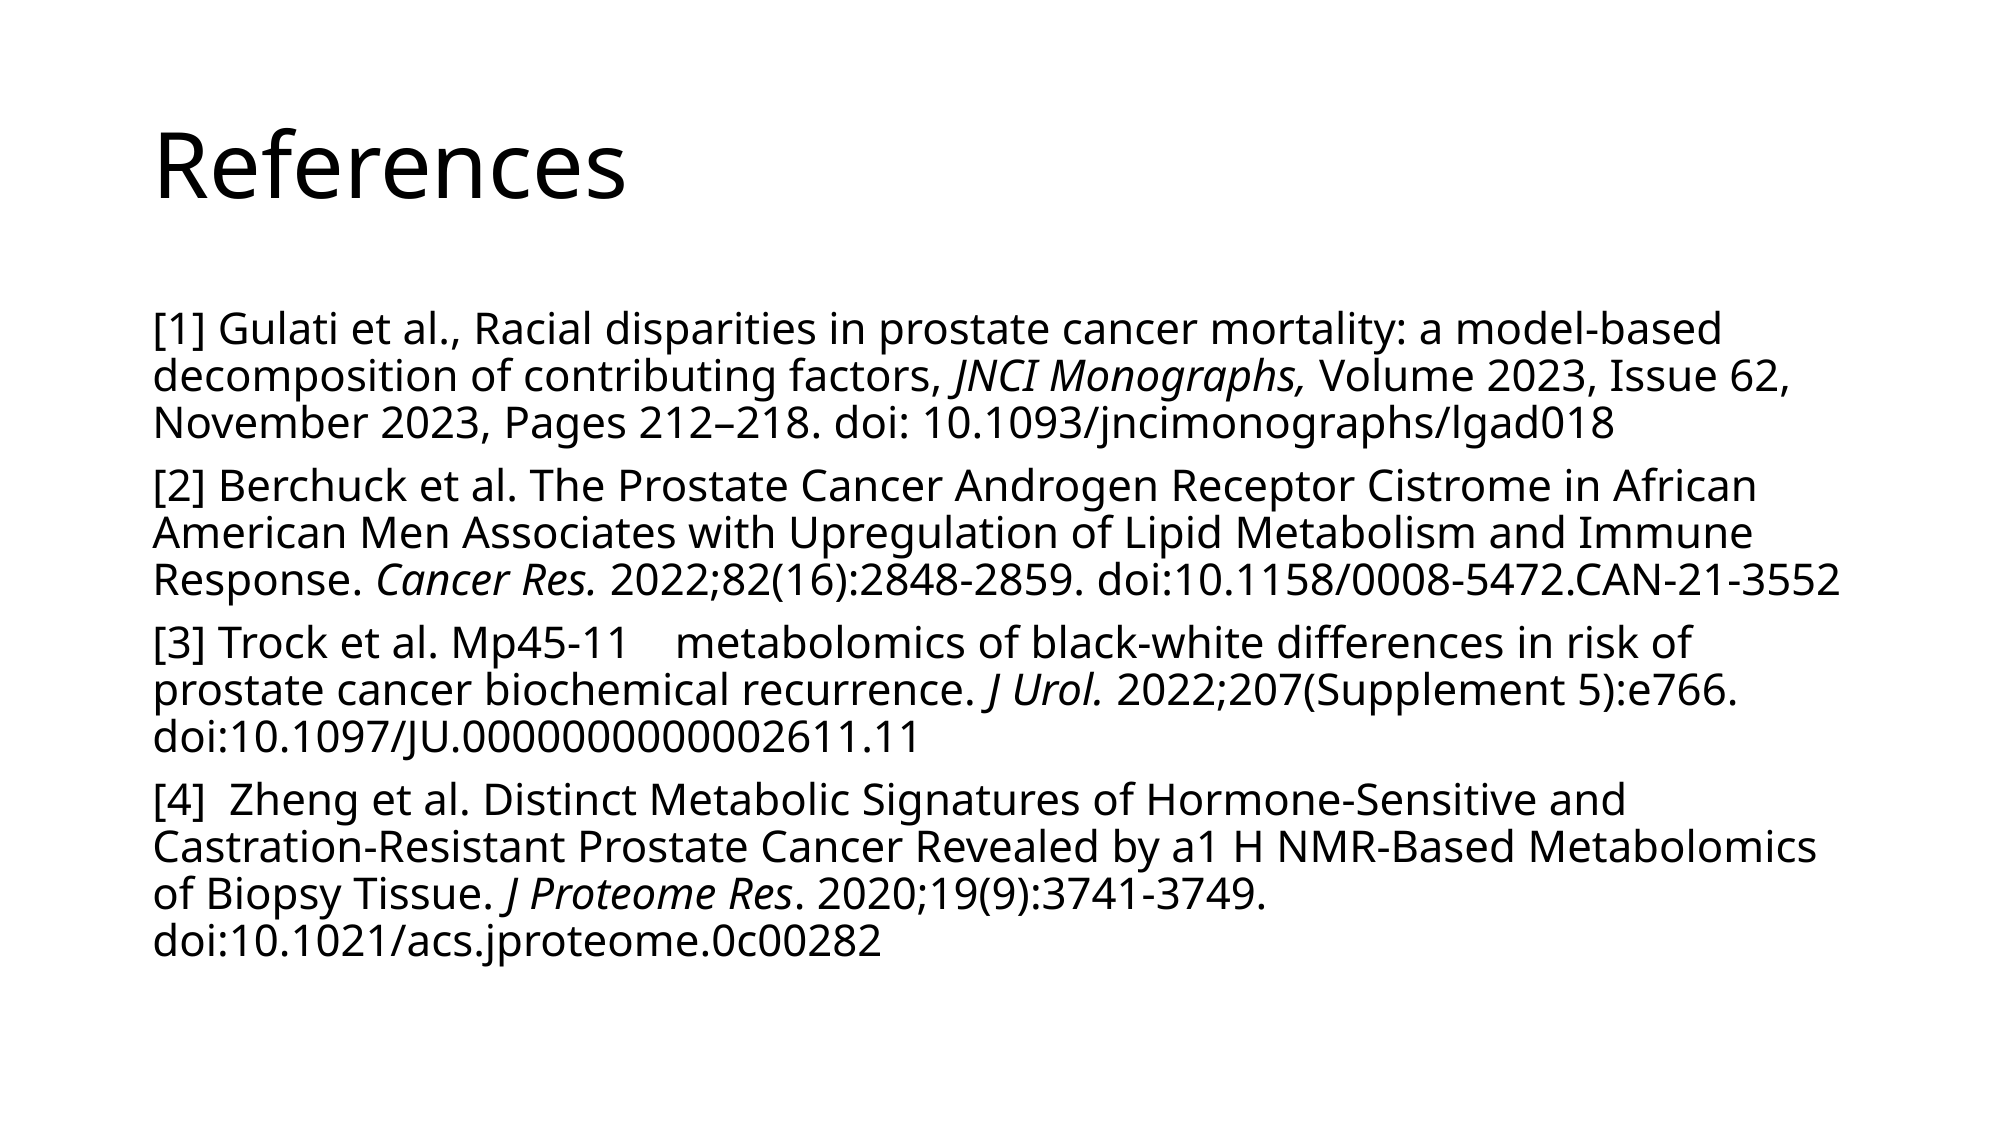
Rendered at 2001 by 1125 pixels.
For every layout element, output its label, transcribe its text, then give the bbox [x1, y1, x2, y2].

title References [137, 59, 1863, 278]
list [1] Gulati et al., Racial disparities in prostate cancer mortality: a model-based decomposition of contributing factors, JNCI Monographs, Volume 2023, Issue 62, November 2023, Pages 212–218. doi: 10.1093/jncimonographs/lgad018 [2] Berchuck et al. The Prostate Cancer Androgen Receptor Cistrome in African American Men Associates with Upregulation of Lipid Metabolism and Immune Response. Cancer Res. 2022;82(16):2848-2859. doi:10.1158/0008-5472.CAN-21-3552 [3] Trock et al. Mp45-11 metabolomics of black-white differences in risk of prostate cancer biochemical recurrence. J Urol. 2022;207(Supplement 5):e766. doi:10.1097/JU.0000000000002611.11 [4] Zheng et al. Distinct Metabolic Signatures of Hormone-Sensitive and Castration-Resistant Prostate Cancer Revealed by a1 H NMR-Based Metabolomics of Biopsy Tissue. J Proteome Res. 2020;19(9):3741-3749. doi:10.1021/acs.jproteome.0c00282 [137, 299, 1863, 1014]
